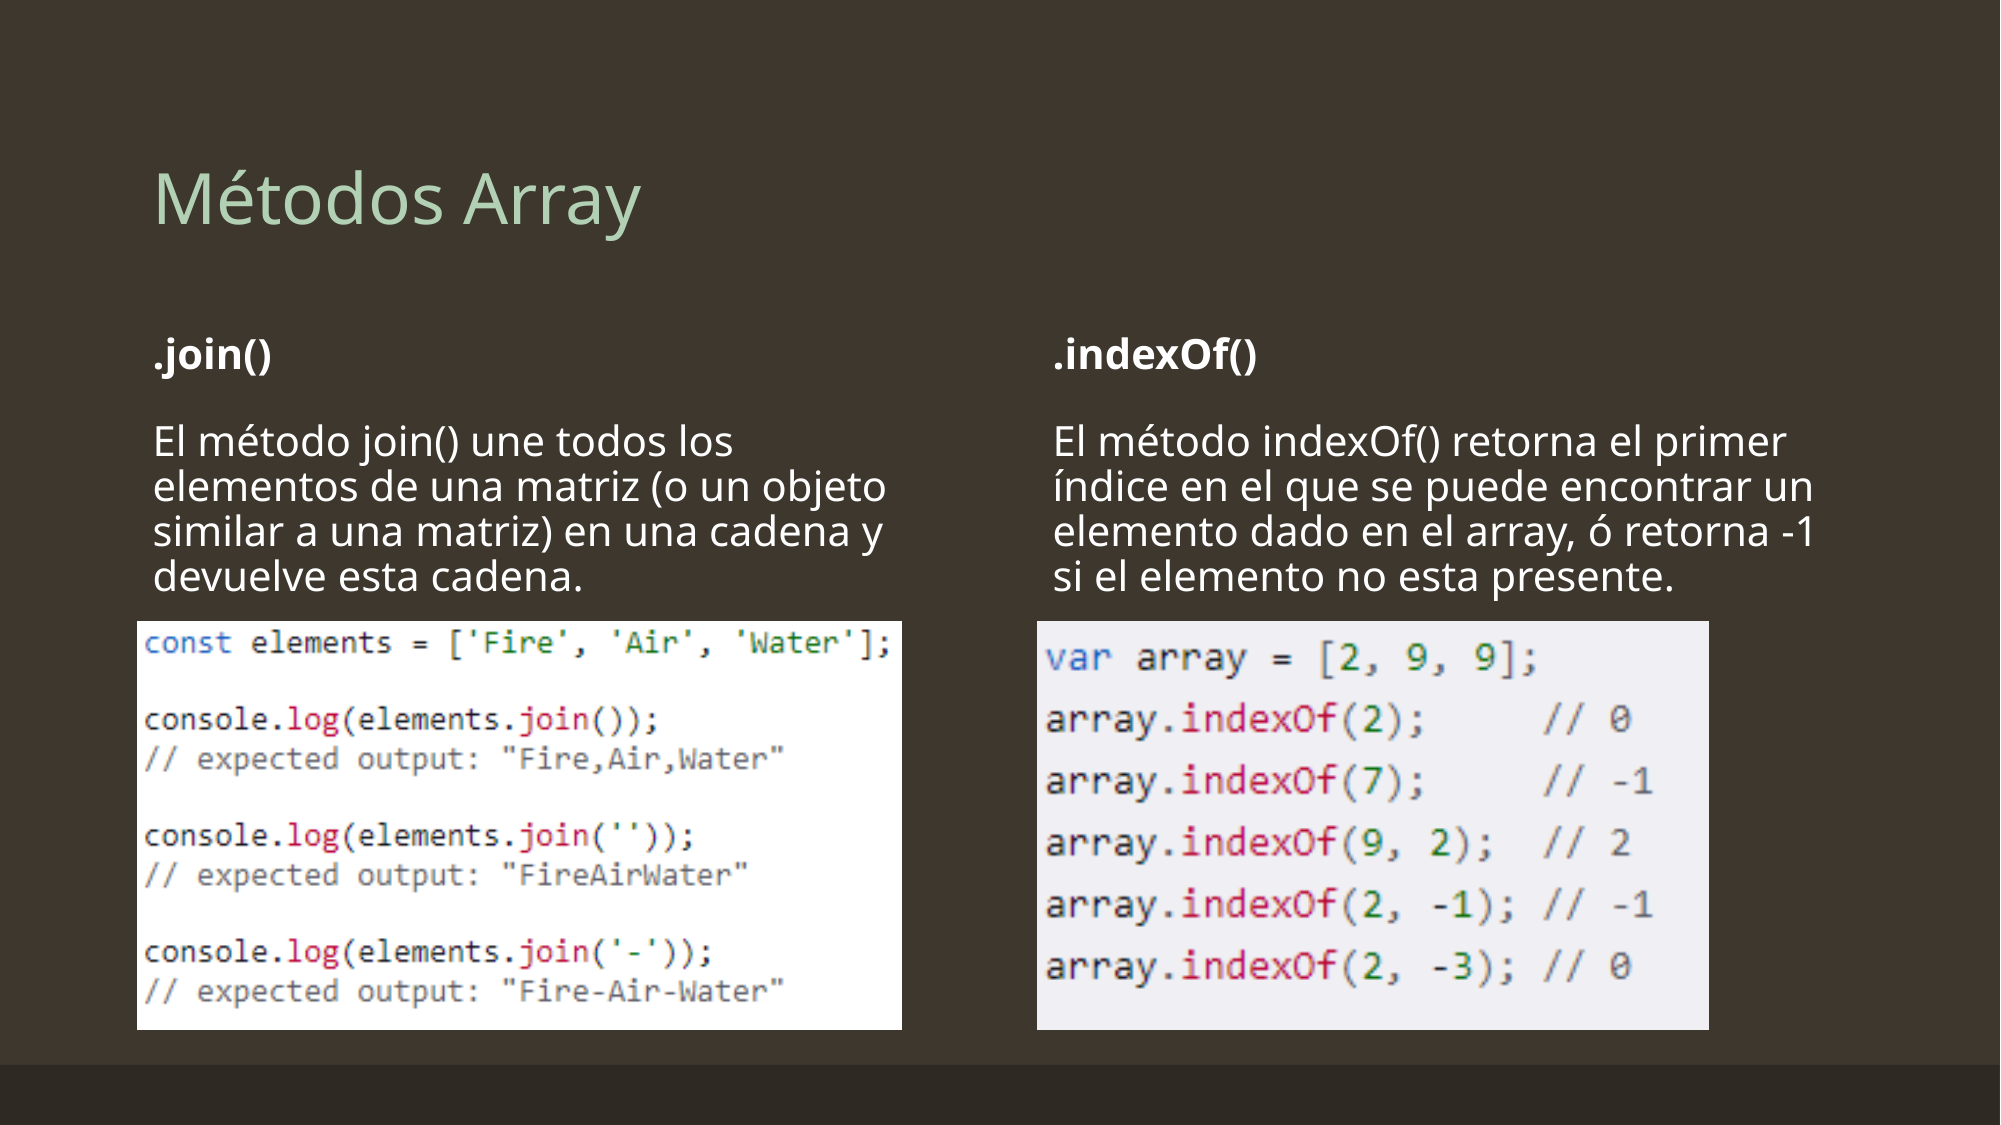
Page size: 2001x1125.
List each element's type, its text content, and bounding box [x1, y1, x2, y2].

picture [1037, 621, 1709, 1030]
list El método indexOf() retorna el primer índice en el que se puede encontrar un elemento dado en el array, ó retorna -1 si el elemento no esta presente. [1037, 412, 1863, 1016]
picture [137, 621, 902, 1030]
list .join() [137, 299, 963, 412]
list .indexOf() [1037, 299, 1863, 412]
title Métodos Array [137, 59, 1863, 248]
list El método join() une todos los elementos de una matriz (o un objeto similar a una matriz) en una cadena y devuelve esta cadena. [137, 412, 963, 1016]
